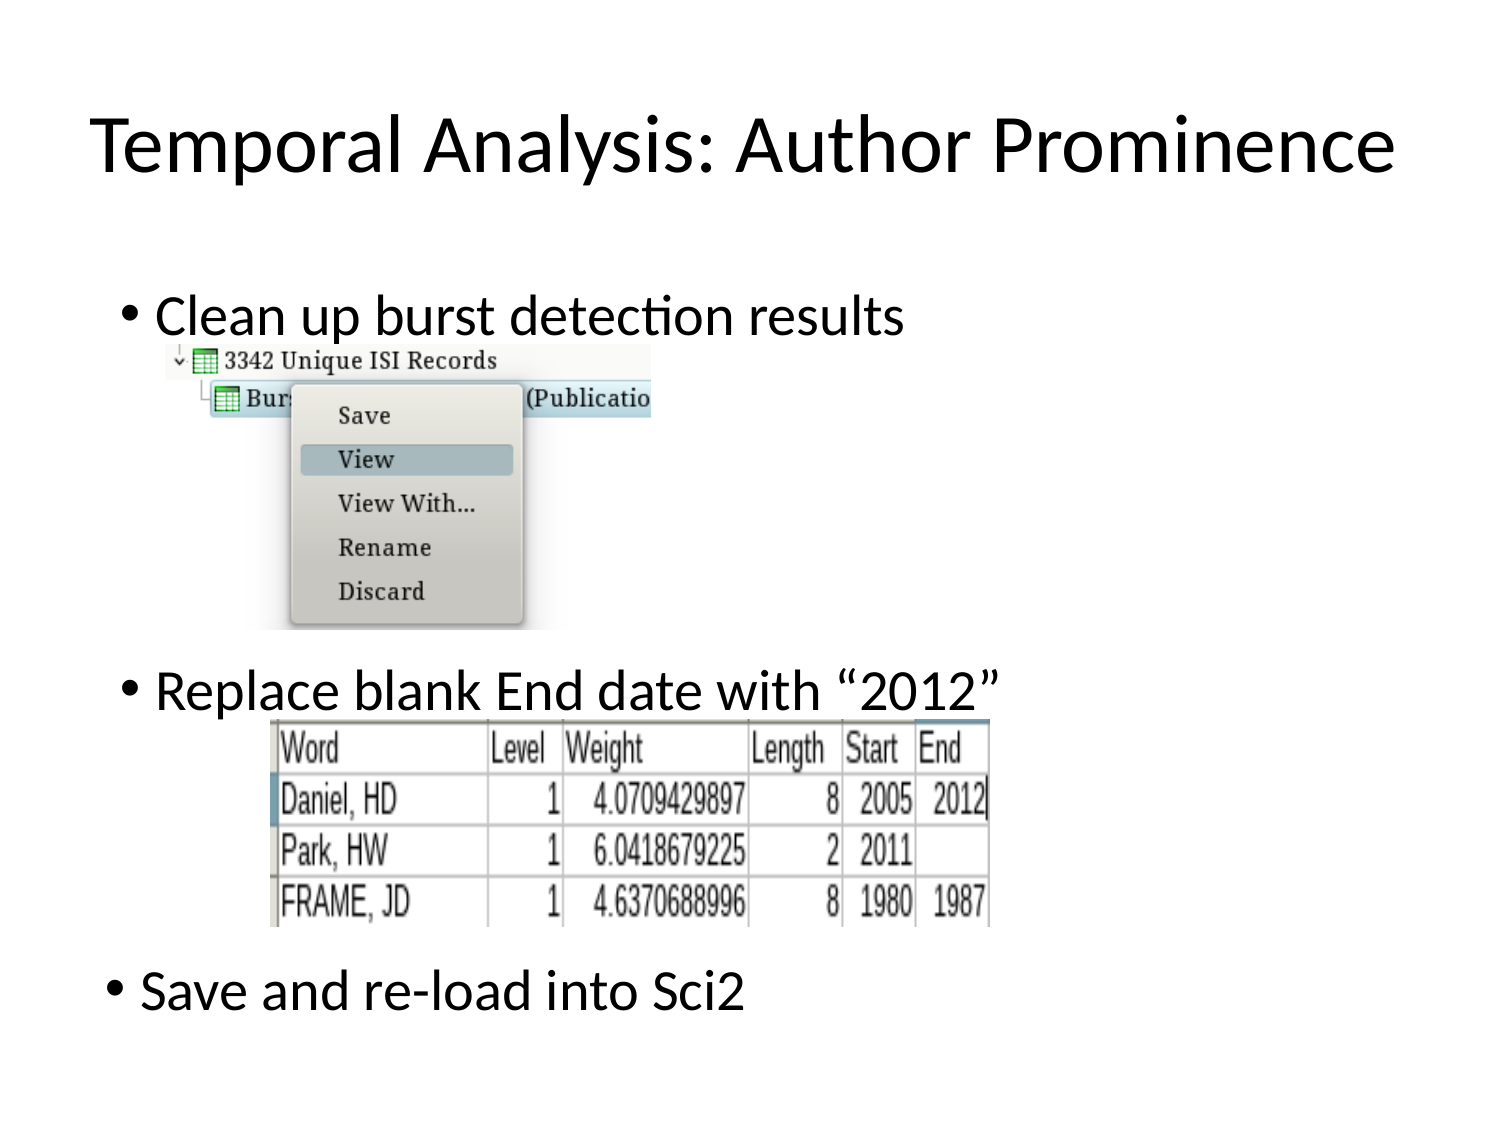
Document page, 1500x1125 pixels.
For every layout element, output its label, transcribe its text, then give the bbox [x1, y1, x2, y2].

picture [164, 344, 652, 630]
text_box Clean up burst detection results [105, 269, 1455, 360]
text_box Save and re-load into Sci2 [90, 944, 1440, 1035]
text_box Replace blank End date with “2012” [105, 644, 1455, 735]
picture [269, 719, 991, 927]
text_box Temporal Analysis: Author Prominence [75, 45, 1425, 233]
